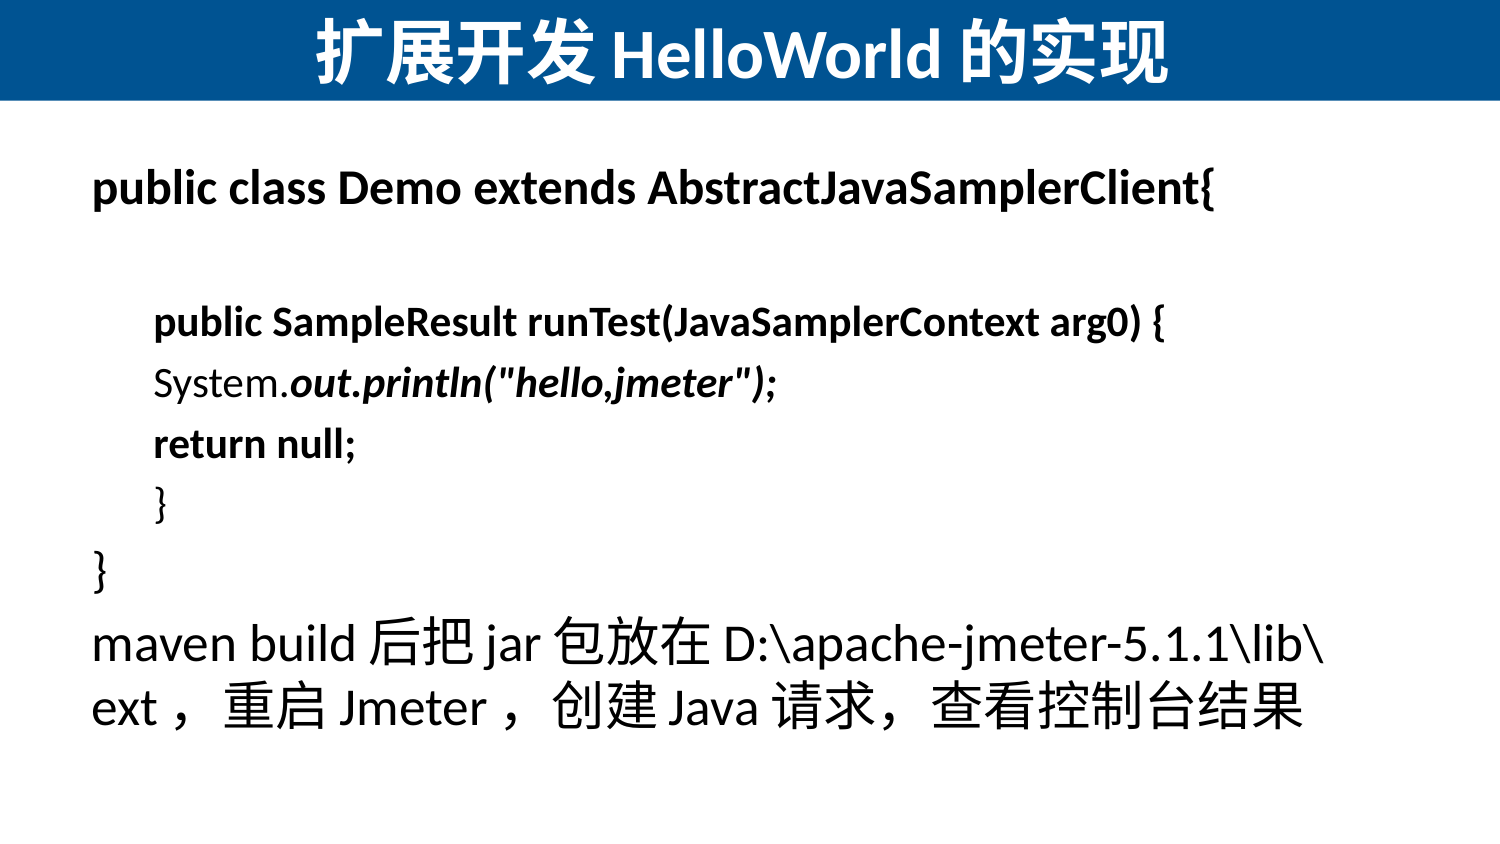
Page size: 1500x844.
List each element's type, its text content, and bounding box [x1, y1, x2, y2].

list public class Demo extends AbstractJavaSamplerClient{ public SampleResult runTest(JavaSamplerContext arg0) { System.out.println("hello,jmeter"); return null; } } maven build后把jar包放在D:\apache-jmeter-5.1.1\lib\ext，重启Jmeter，创建Java请求，查看控制台结果 [76, 147, 1427, 754]
title 扩展开发HelloWorld的实现 [2, 0, 1483, 101]
